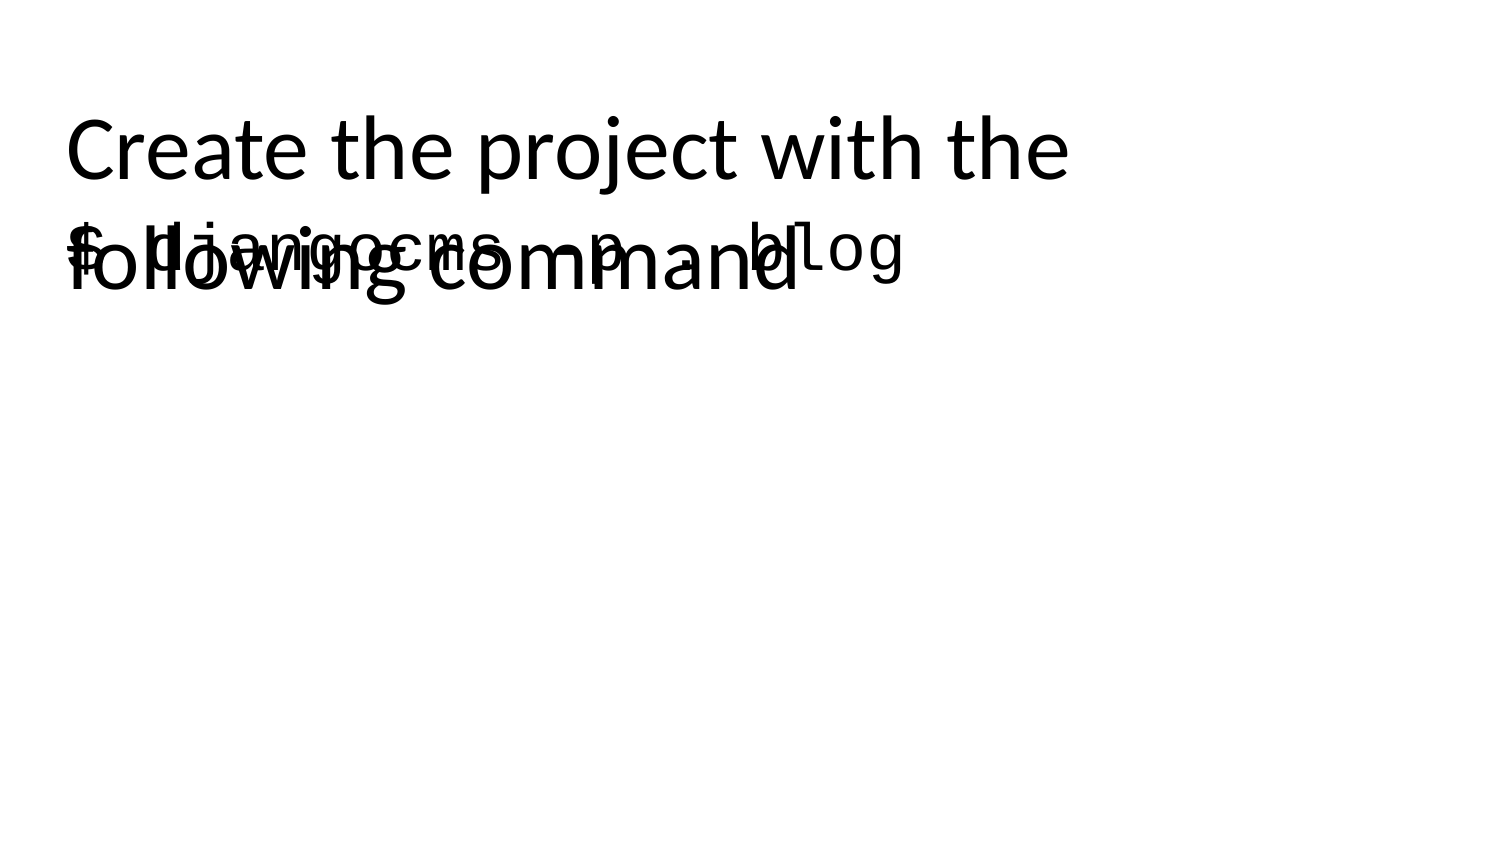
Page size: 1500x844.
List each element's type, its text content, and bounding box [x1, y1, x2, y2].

title Create the project with the following command [51, 72, 1449, 167]
list $ djangocms -p . blog [51, 189, 1449, 750]
